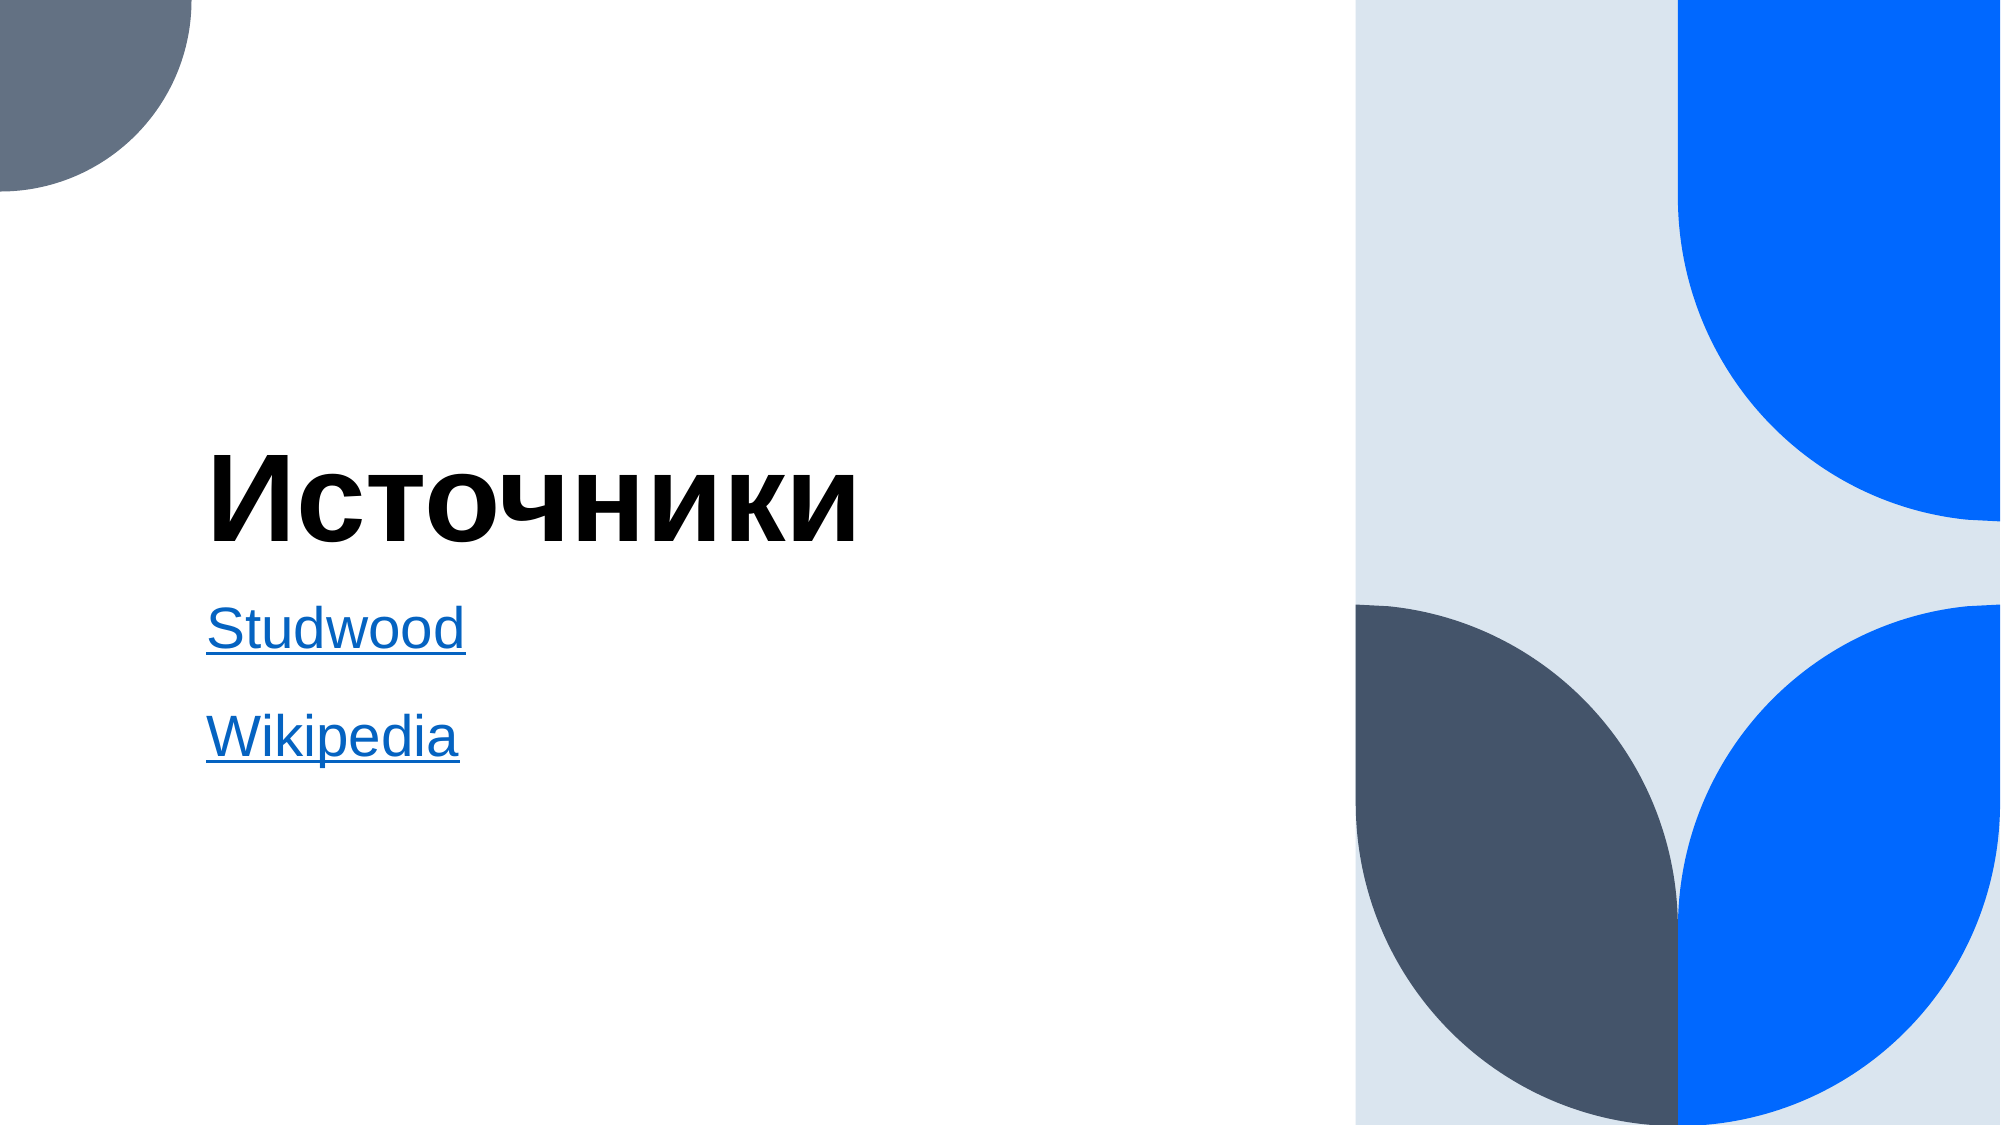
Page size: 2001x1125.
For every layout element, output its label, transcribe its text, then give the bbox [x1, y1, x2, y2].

text_box Wikipedia [191, 699, 1212, 793]
subtitle Studwood [191, 590, 1212, 685]
title Источники [191, 184, 1212, 576]
